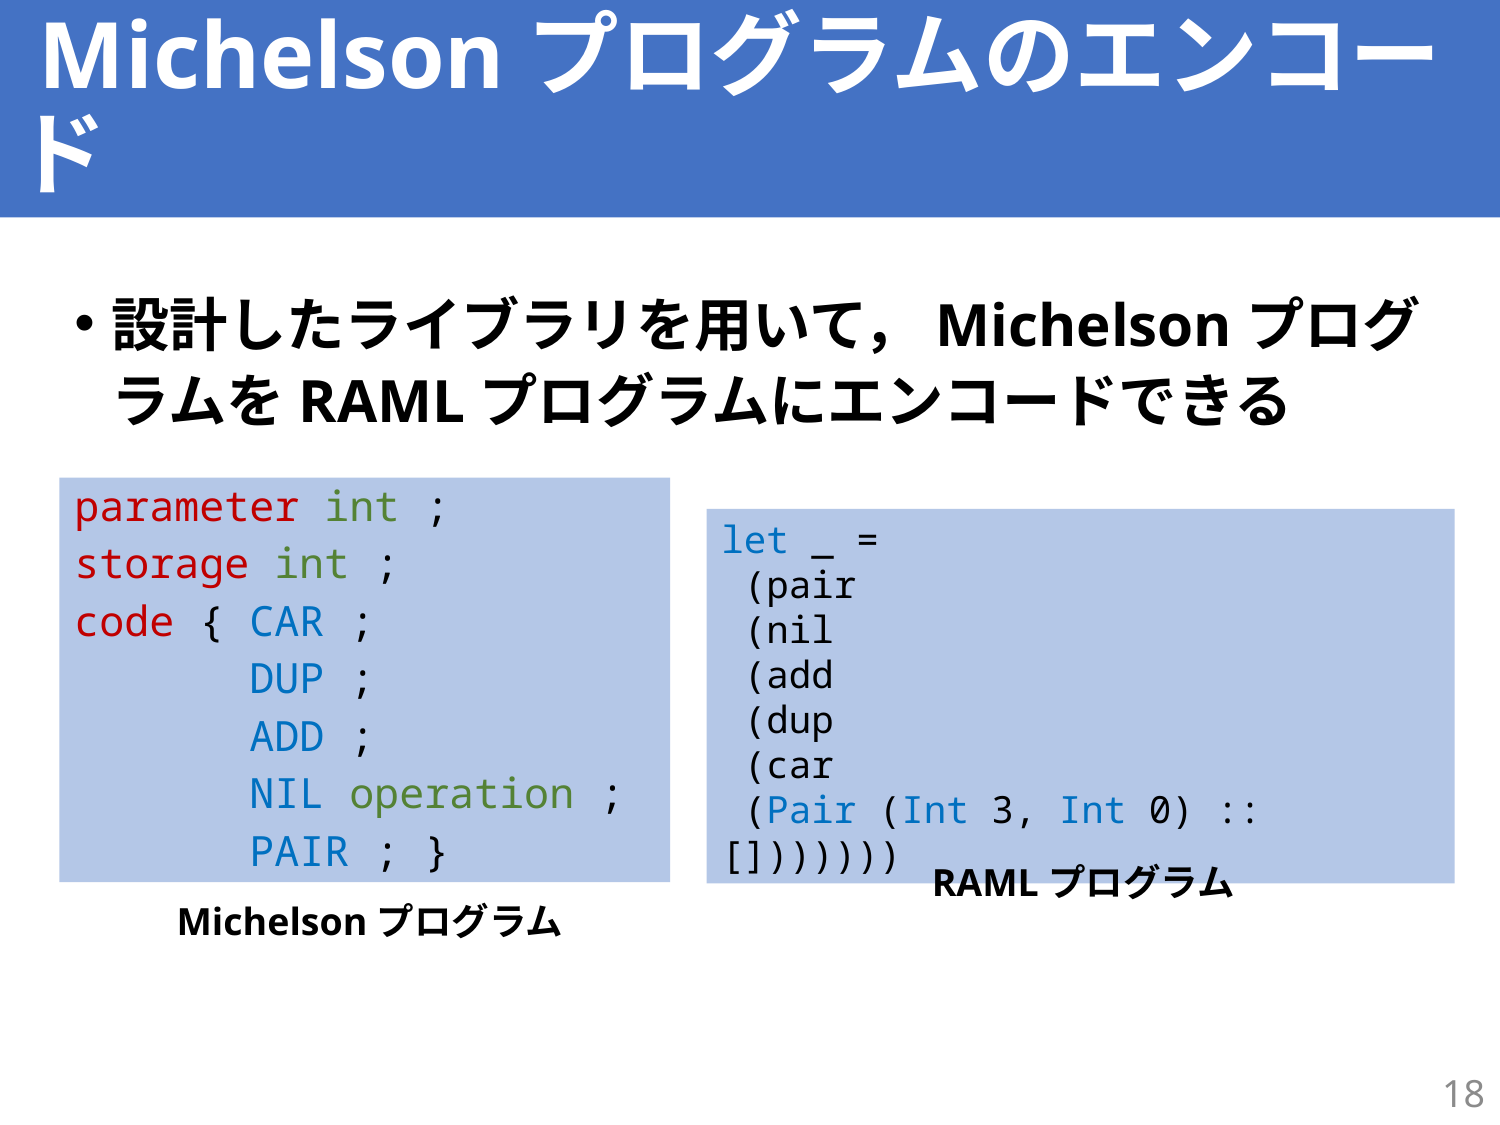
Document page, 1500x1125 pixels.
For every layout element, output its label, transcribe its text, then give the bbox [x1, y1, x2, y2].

text_box let _ = (pair (nil (add (dup (car (Pair (Int 3, Int 0) :: [])))))) [706, 508, 1455, 884]
text_box parameter int ; storage int ; code { CAR ; DUP ; ADD ; NIL operation ; PAIR ; } [59, 477, 671, 883]
list 設計したライブラリを用いて，MichelsonプログラムをRAMLプログラムにエンコードできる [59, 273, 1441, 1043]
title Michelsonプログラムのエンコード [0, 0, 1500, 218]
text_box RAMLプログラム [917, 851, 1250, 912]
text_box Michelsonプログラム [161, 890, 579, 951]
slide_number 18 [1162, 1065, 1500, 1125]
